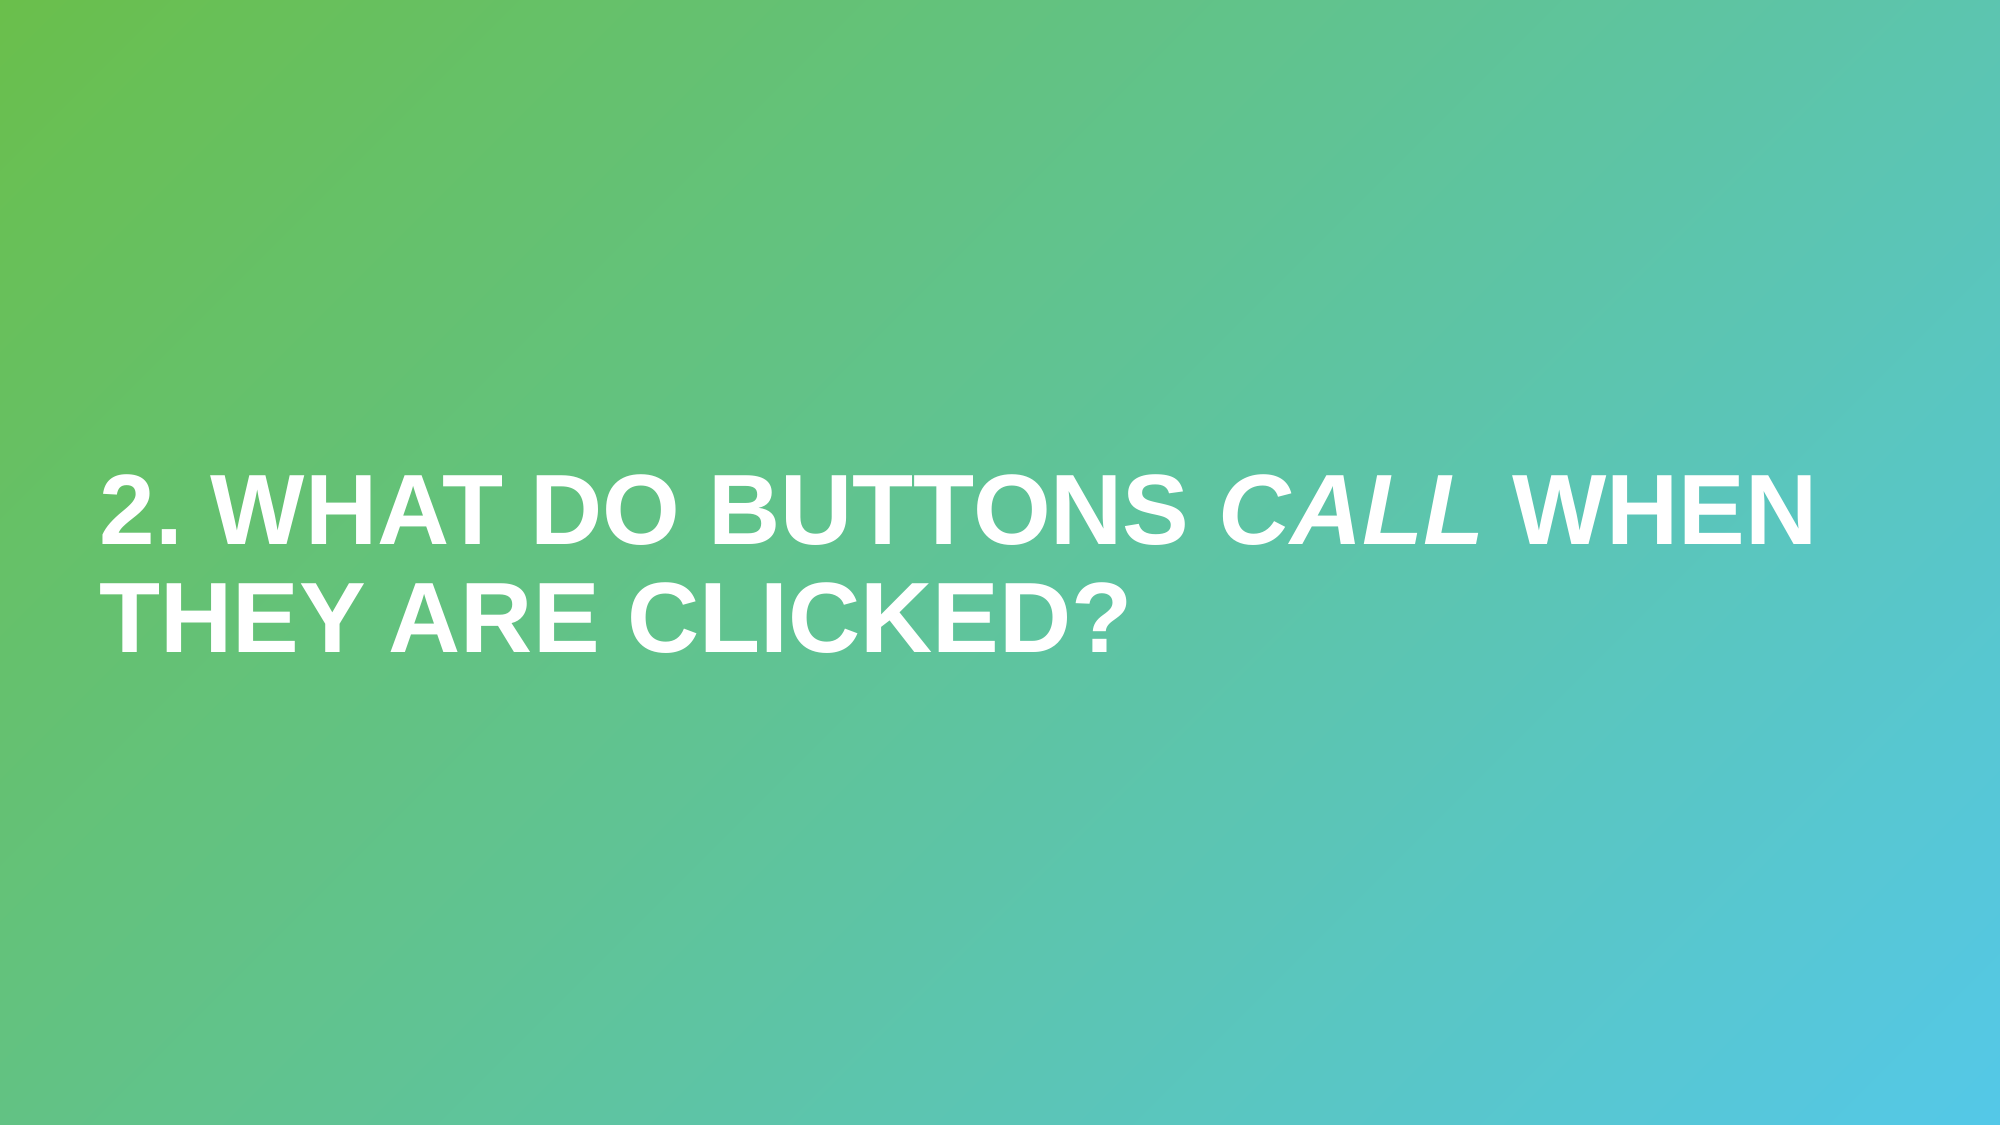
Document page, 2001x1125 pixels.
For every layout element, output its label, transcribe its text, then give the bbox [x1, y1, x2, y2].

title 2. What do buttons call when they are clicked? [99, 449, 1900, 676]
